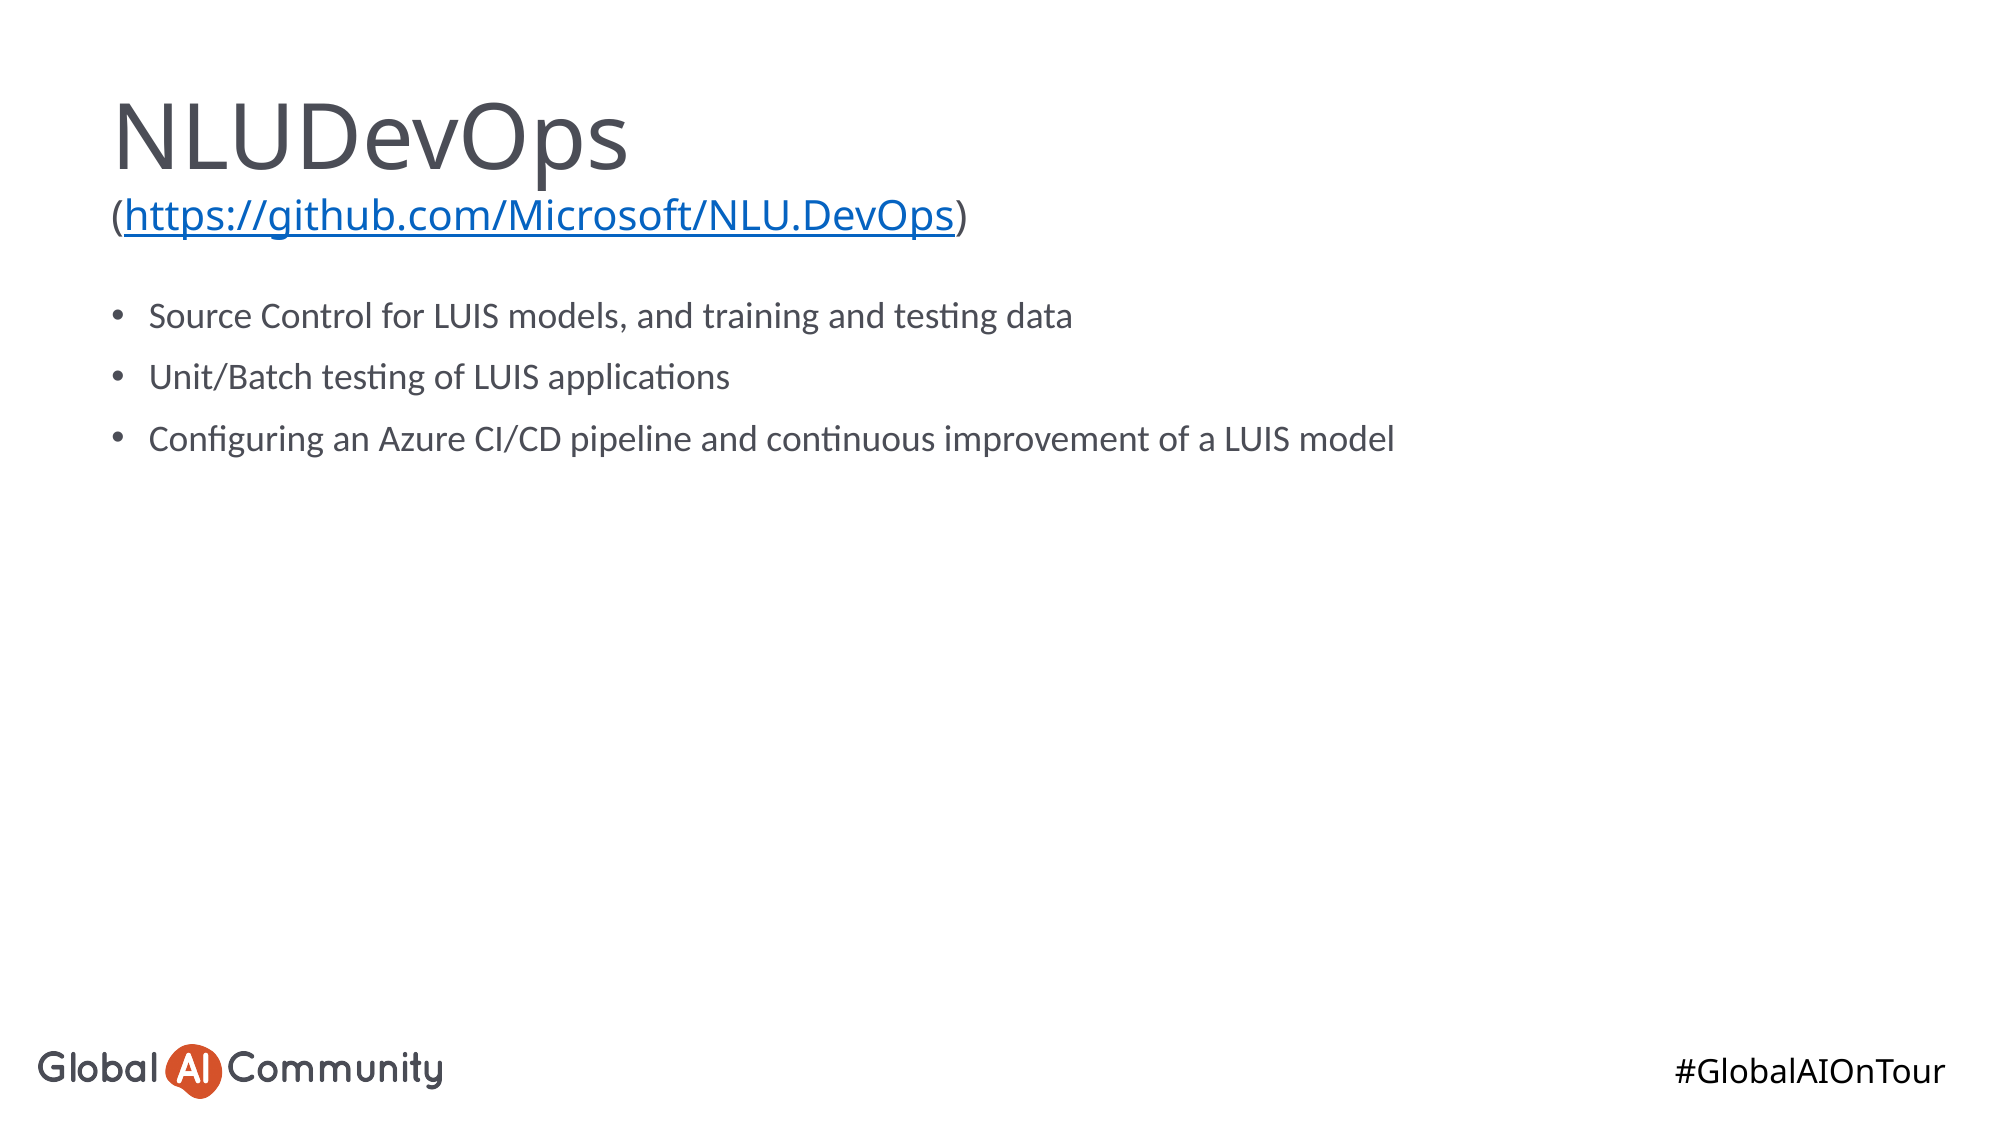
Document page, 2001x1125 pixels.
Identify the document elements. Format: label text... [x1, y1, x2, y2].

picture [38, 1044, 442, 1099]
list Source Control for LUIS models, and training and testing data Unit/Batch testing of LUIS applications Configuring an Azure CI/CD pipeline and continuous improvement of a LUIS model [96, 288, 1911, 1050]
title NLUDevOps (https://github.com/Microsoft/NLU.DevOps) [96, 75, 1329, 257]
